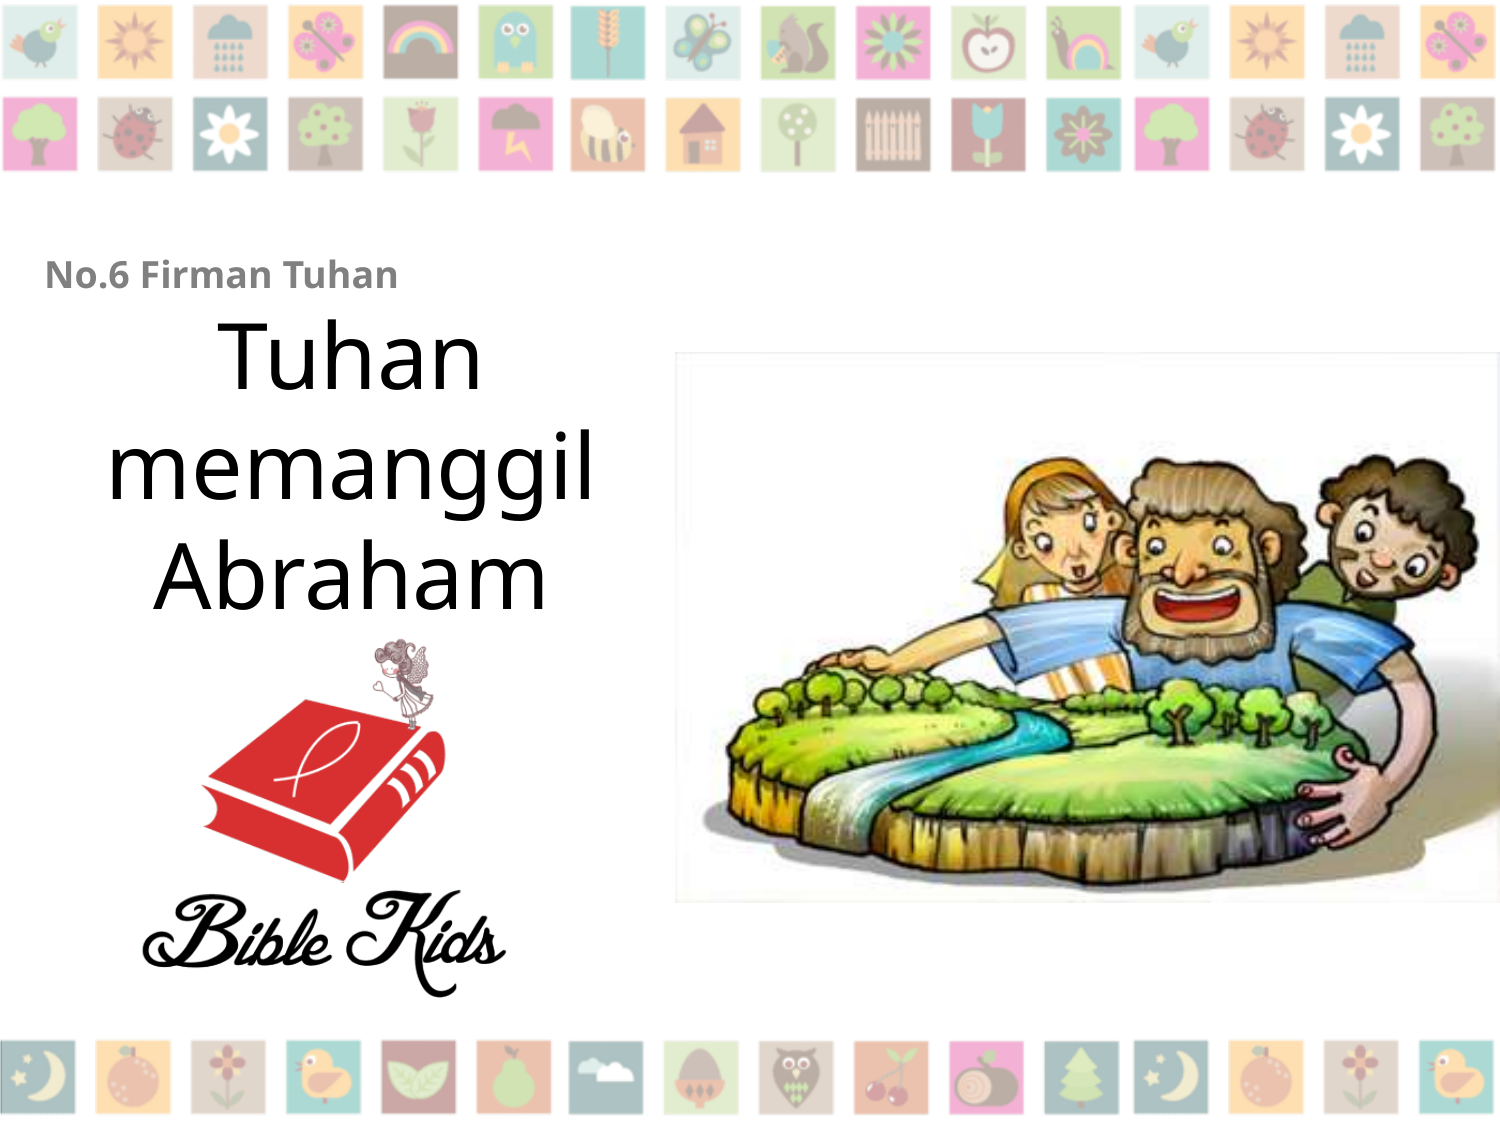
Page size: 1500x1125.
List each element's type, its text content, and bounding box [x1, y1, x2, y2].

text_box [0, 3, 1500, 181]
picture [117, 600, 544, 1027]
text_box Tuhan memanggil Abraham [29, 290, 675, 636]
text_box No.6 Firman Tuhan [29, 243, 502, 290]
picture [675, 352, 1500, 903]
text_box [0, 1028, 1500, 1118]
